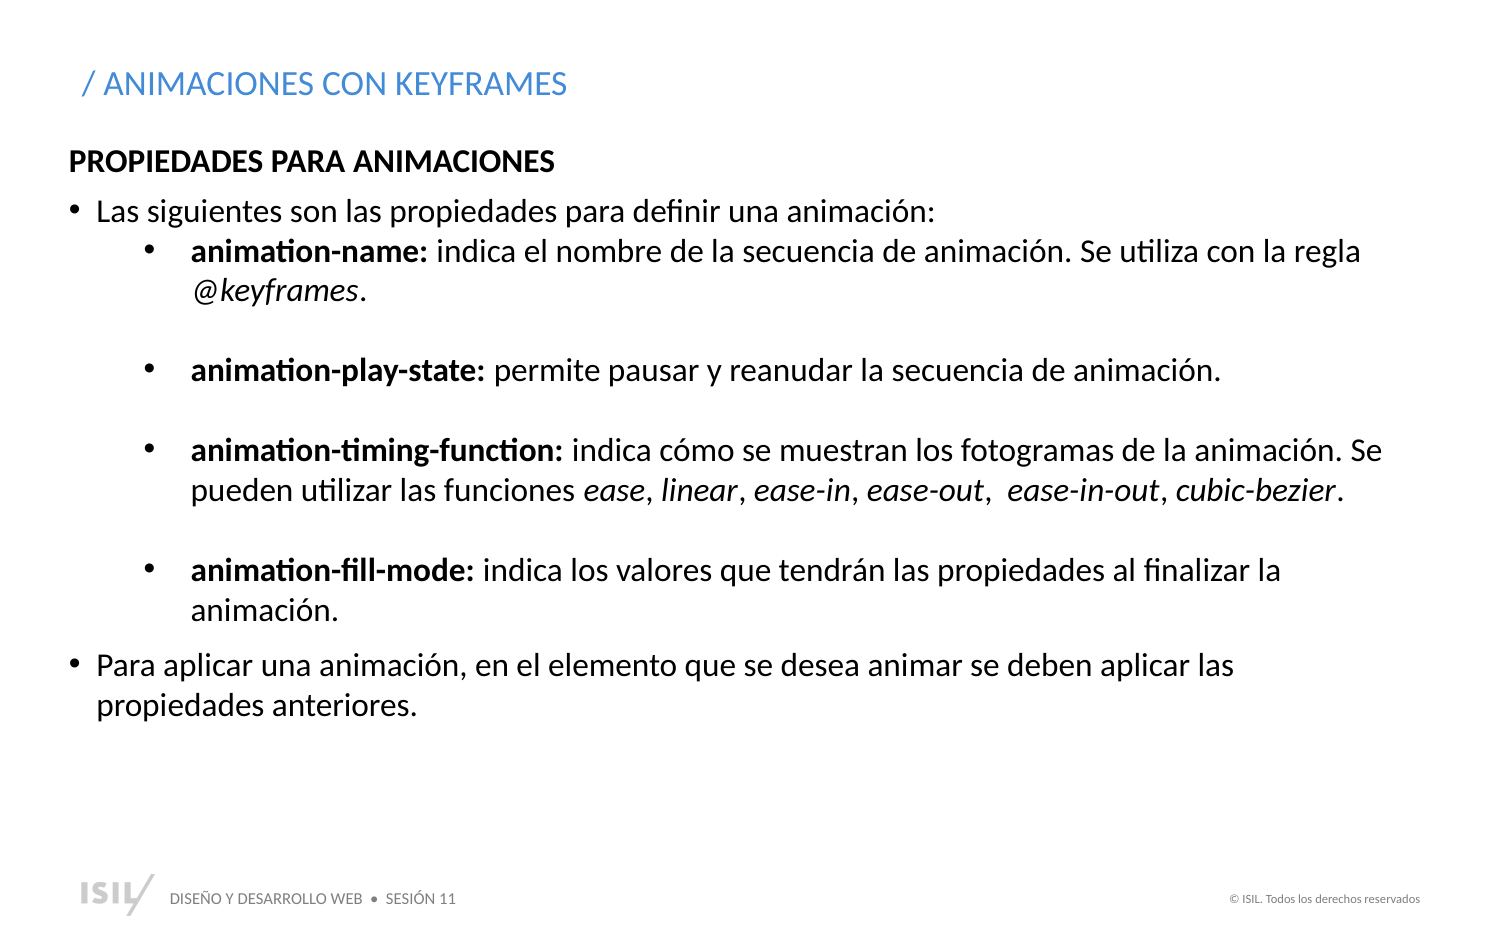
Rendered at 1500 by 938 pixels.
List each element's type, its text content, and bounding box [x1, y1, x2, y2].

text_box / ANIMACIONES CON KEYFRAMES [66, 52, 1249, 111]
text_box PROPIEDADES PARA ANIMACIONES Las siguientes son las propiedades para definir una animación: animation-name: indica el nombre de la secuencia de animación. Se utiliza con la regla @keyframes. animation-play-state: permite pausar y reanudar la secuencia de animación. animation-timing-function: indica cómo se muestran los fotogramas de la animación. Se pueden utilizar las funciones ease, linear, ease-in, ease-out, ease-in-out, cubic-bezier. animation-fill-mode: indica los valores que tendrán las propiedades al finalizar la animación. Para aplicar una animación, en el elemento que se desea animar se deben aplicar las propiedades anteriores. [66, 138, 1411, 723]
